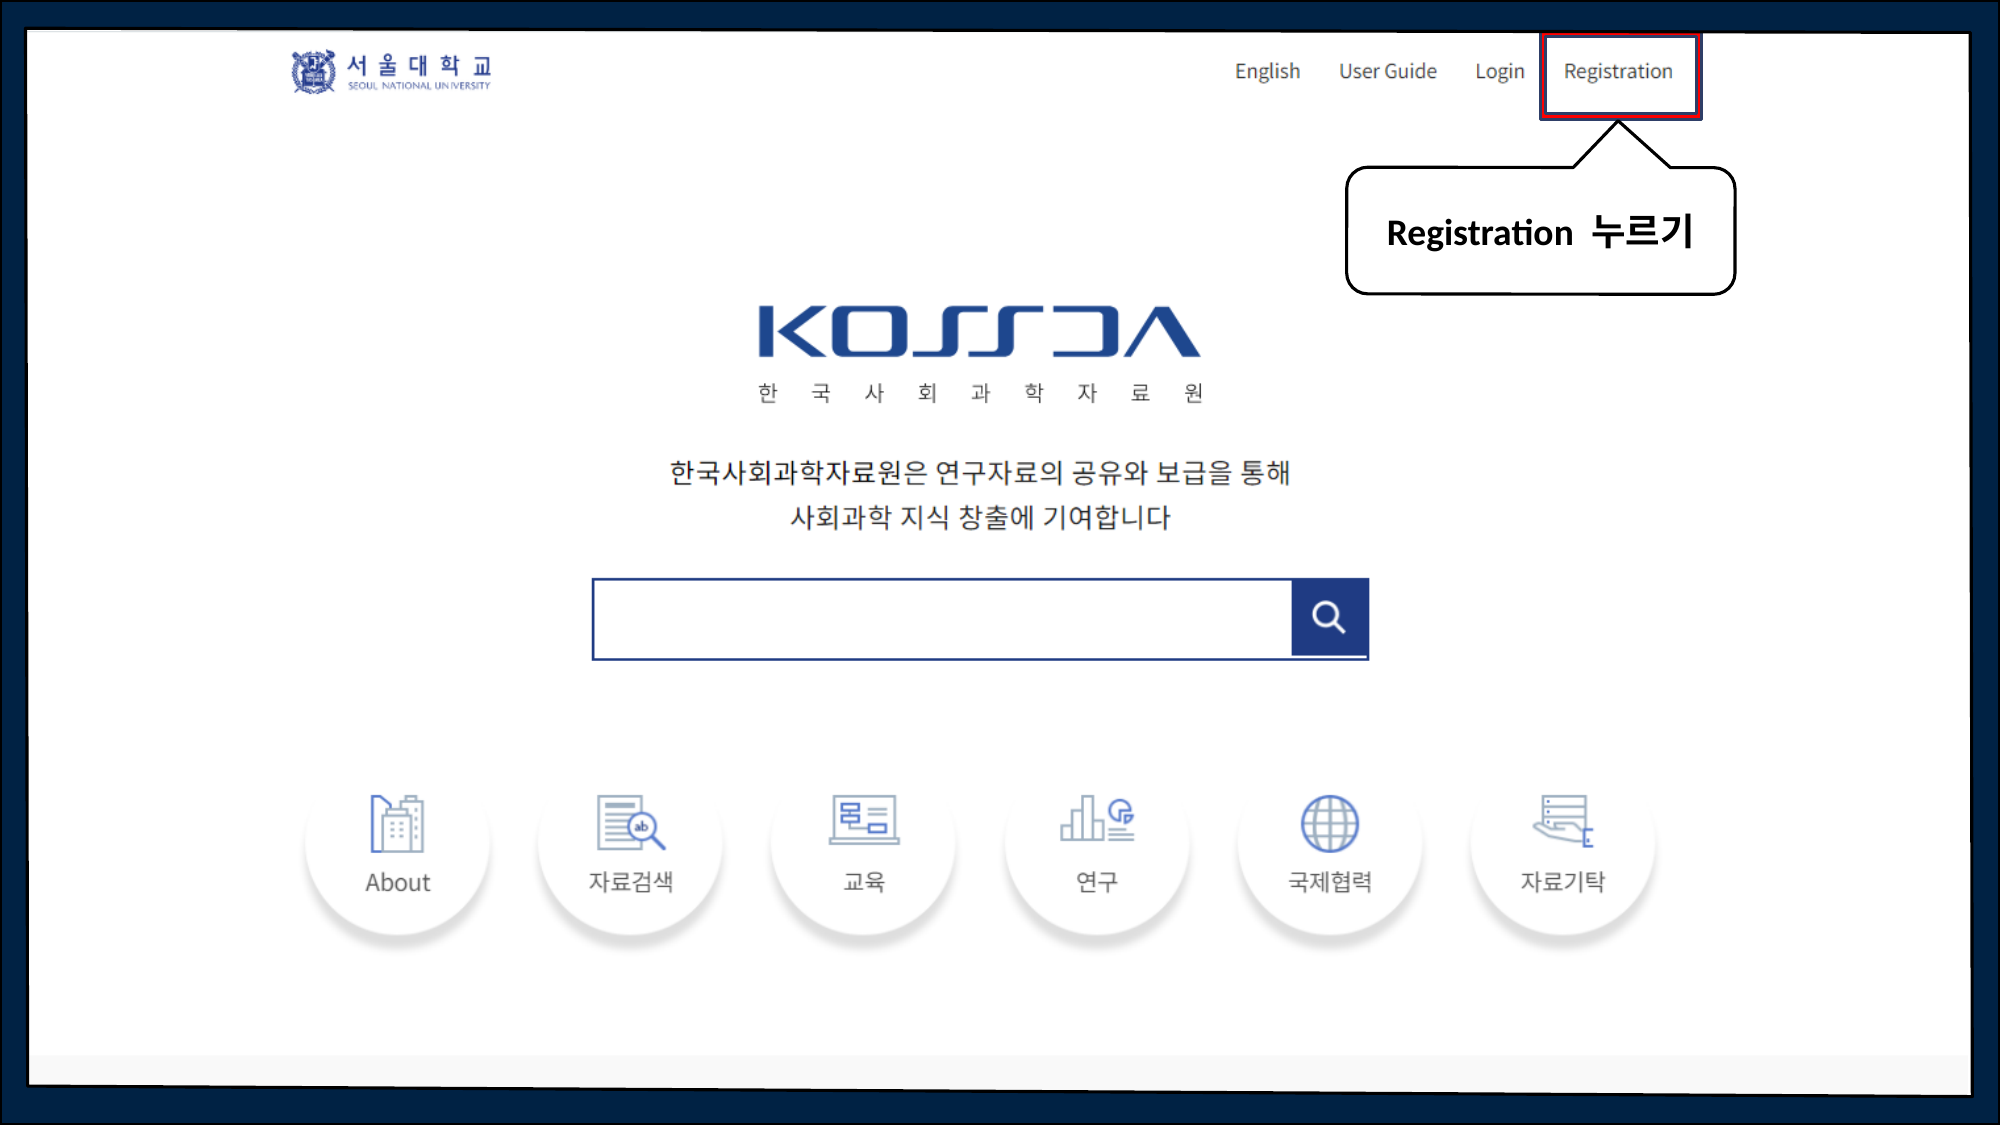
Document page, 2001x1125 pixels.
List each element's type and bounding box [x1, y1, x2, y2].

text_box [0, 0, 2000, 1125]
picture [24, 30, 1968, 1125]
